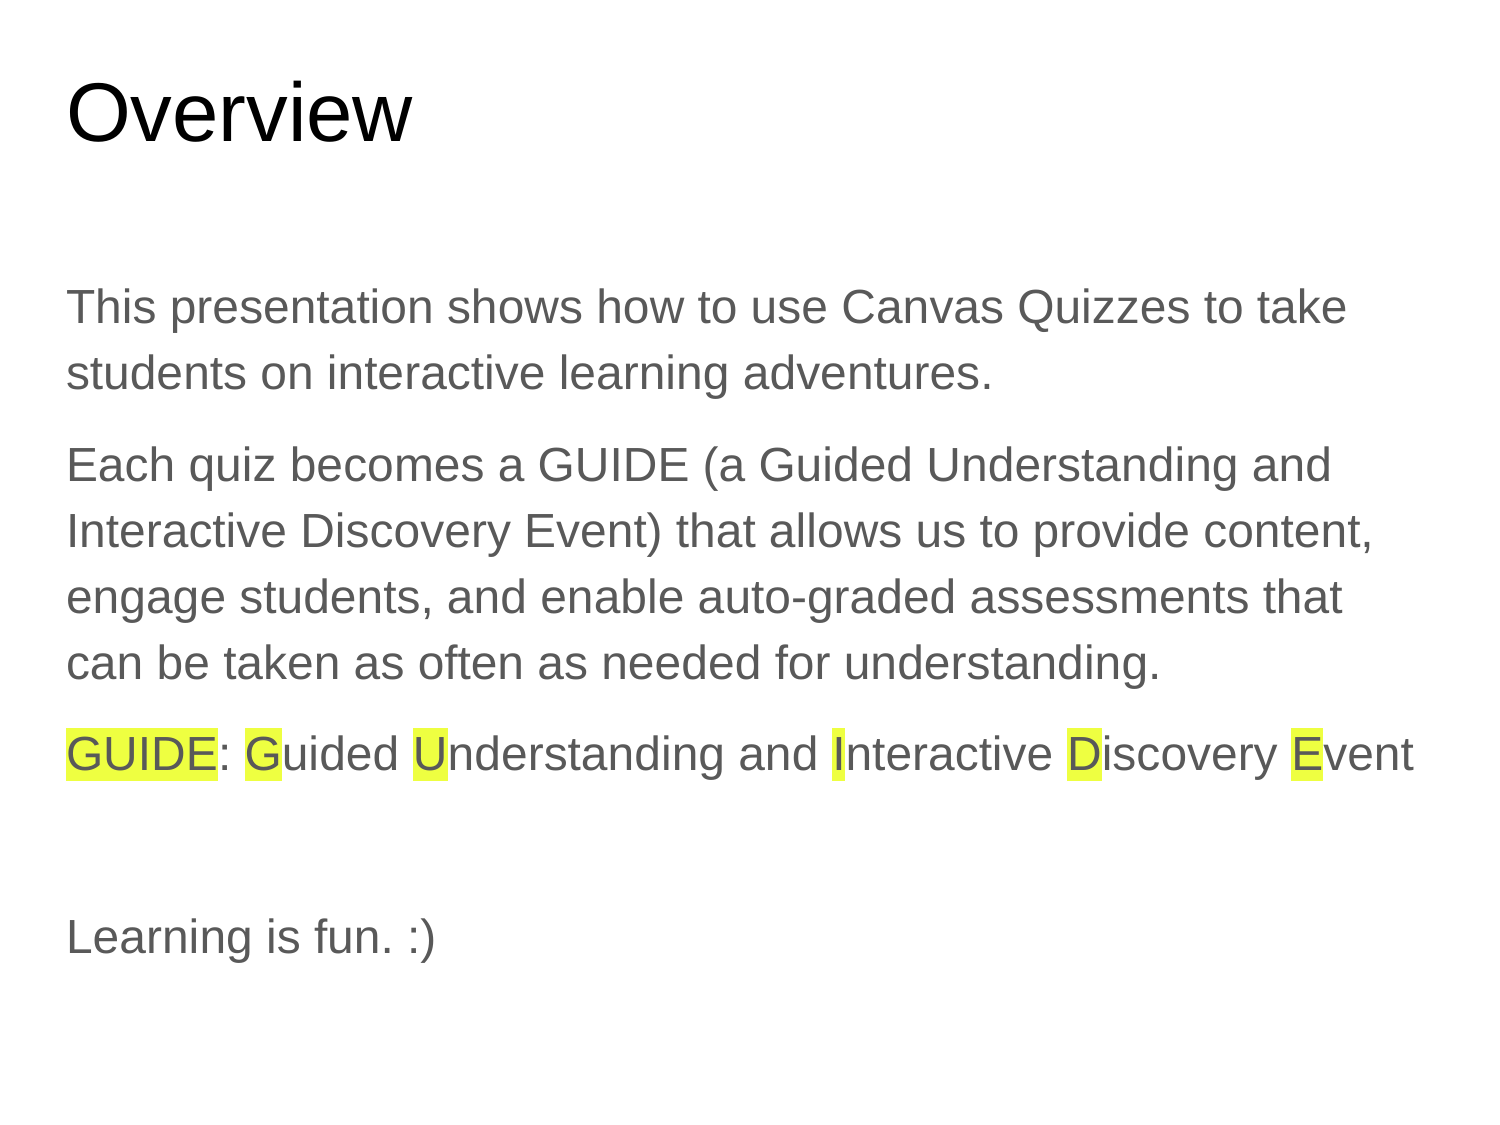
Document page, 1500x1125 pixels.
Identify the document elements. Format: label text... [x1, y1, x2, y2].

list This presentation shows how to use Canvas Quizzes to take students on interactive learning adventures. Each quiz becomes a GUIDE (a Guided Understanding and Interactive Discovery Event) that allows us to provide content, engage students, and enable auto-graded assessments that can be taken as often as needed for understanding. GUIDE: Guided Understanding and Interactive Discovery Event Learning is fun. :) [51, 252, 1449, 1000]
title Overview [51, 42, 1449, 169]
